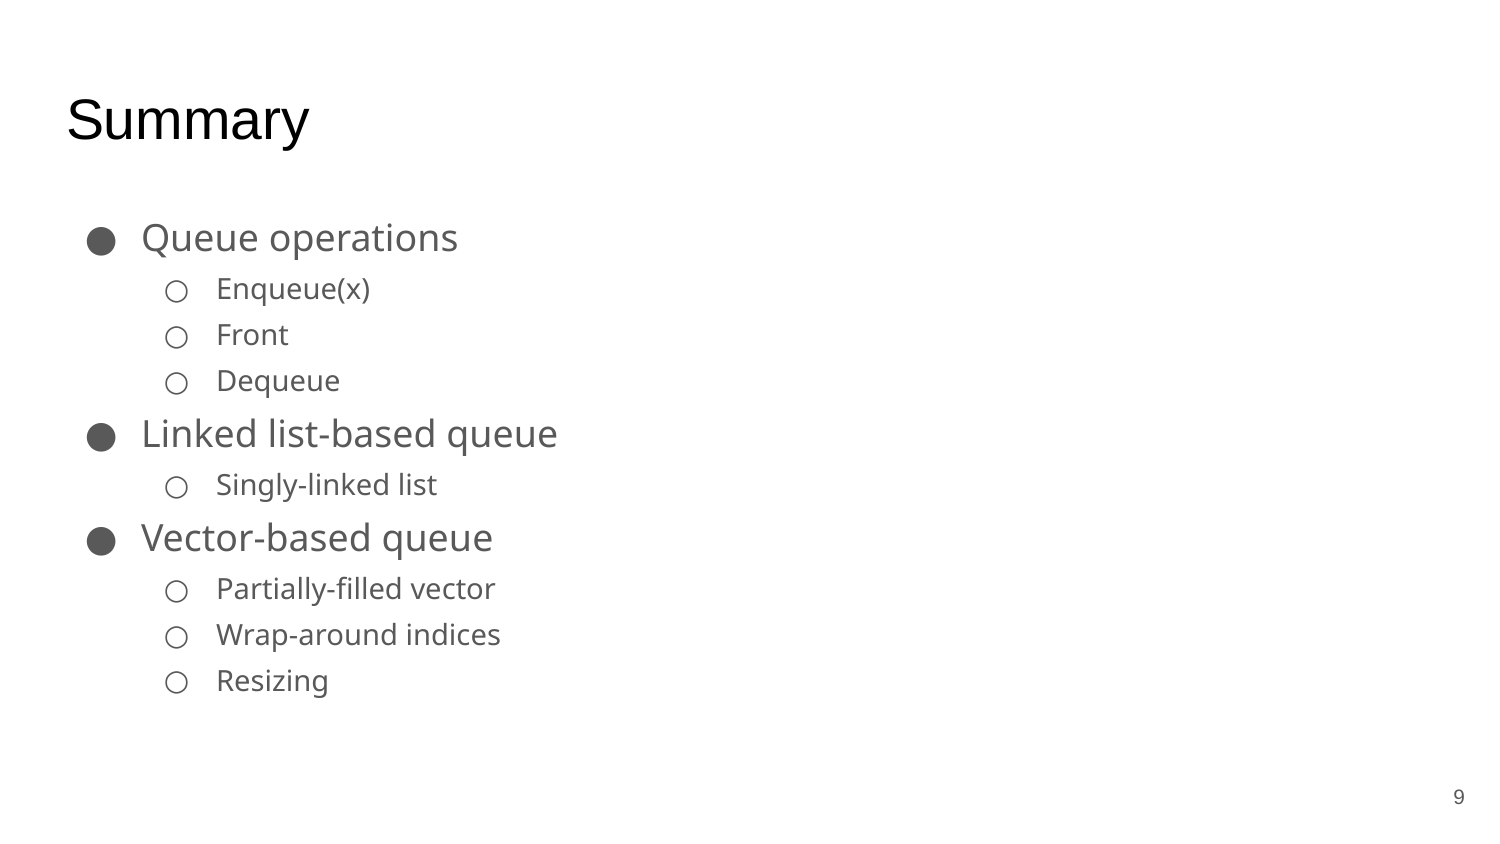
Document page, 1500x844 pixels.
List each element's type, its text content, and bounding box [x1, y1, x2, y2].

title Summary [51, 72, 1449, 167]
list Queue operations Enqueue(x) Front Dequeue Linked list-based queue Singly-linked list Vector-based queue Partially-filled vector Wrap-around indices Resizing [51, 189, 1449, 750]
slide_number ‹#› [1389, 764, 1480, 830]
